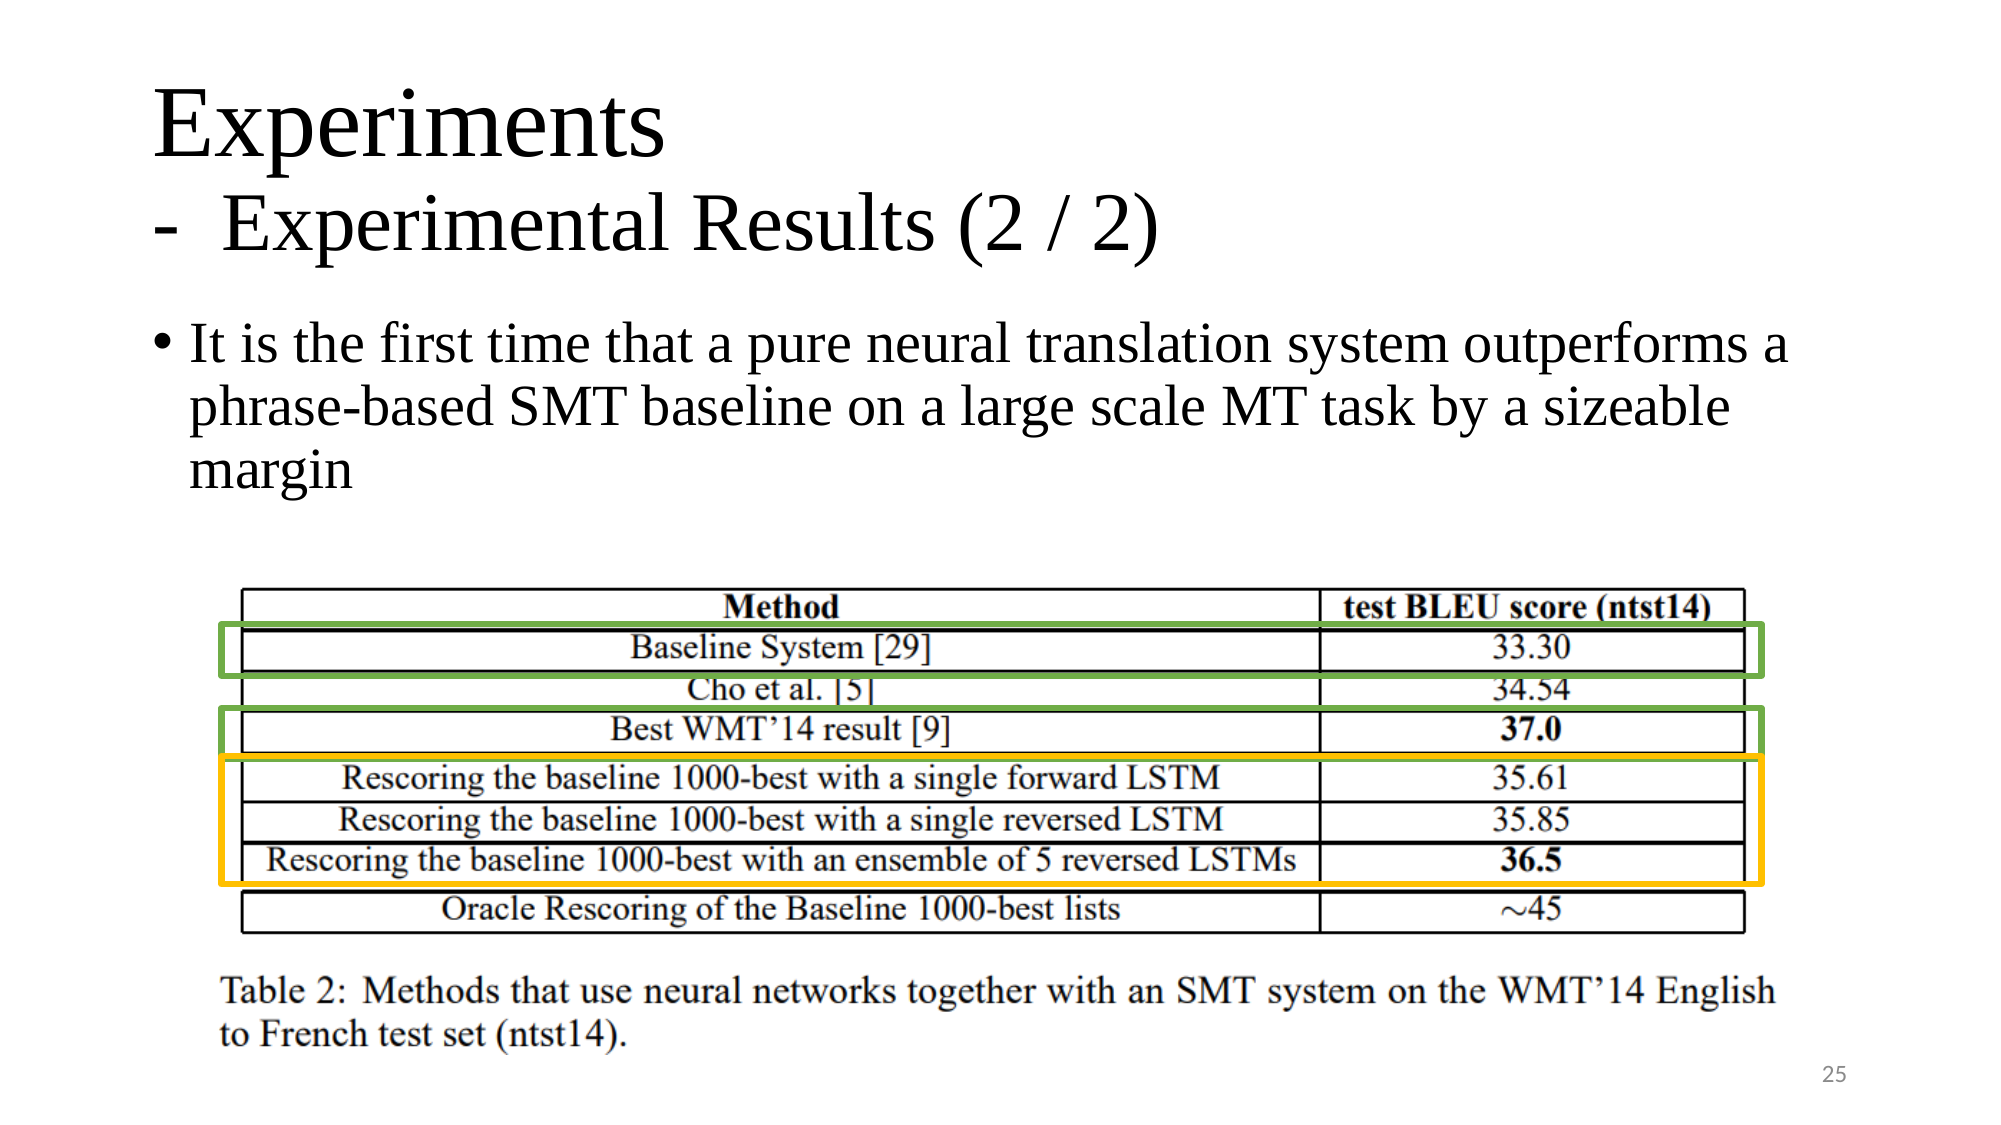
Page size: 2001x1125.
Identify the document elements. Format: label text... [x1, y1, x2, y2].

slide_number 25 [1412, 1042, 1863, 1103]
list It is the first time that a pure neural translation system outperforms a phrase-based SMT baseline on a large scale MT task by a sizeable margin [137, 304, 1863, 1017]
picture [208, 578, 1792, 1055]
title Experiments - Experimental Results (2 / 2) [137, 59, 1863, 278]
